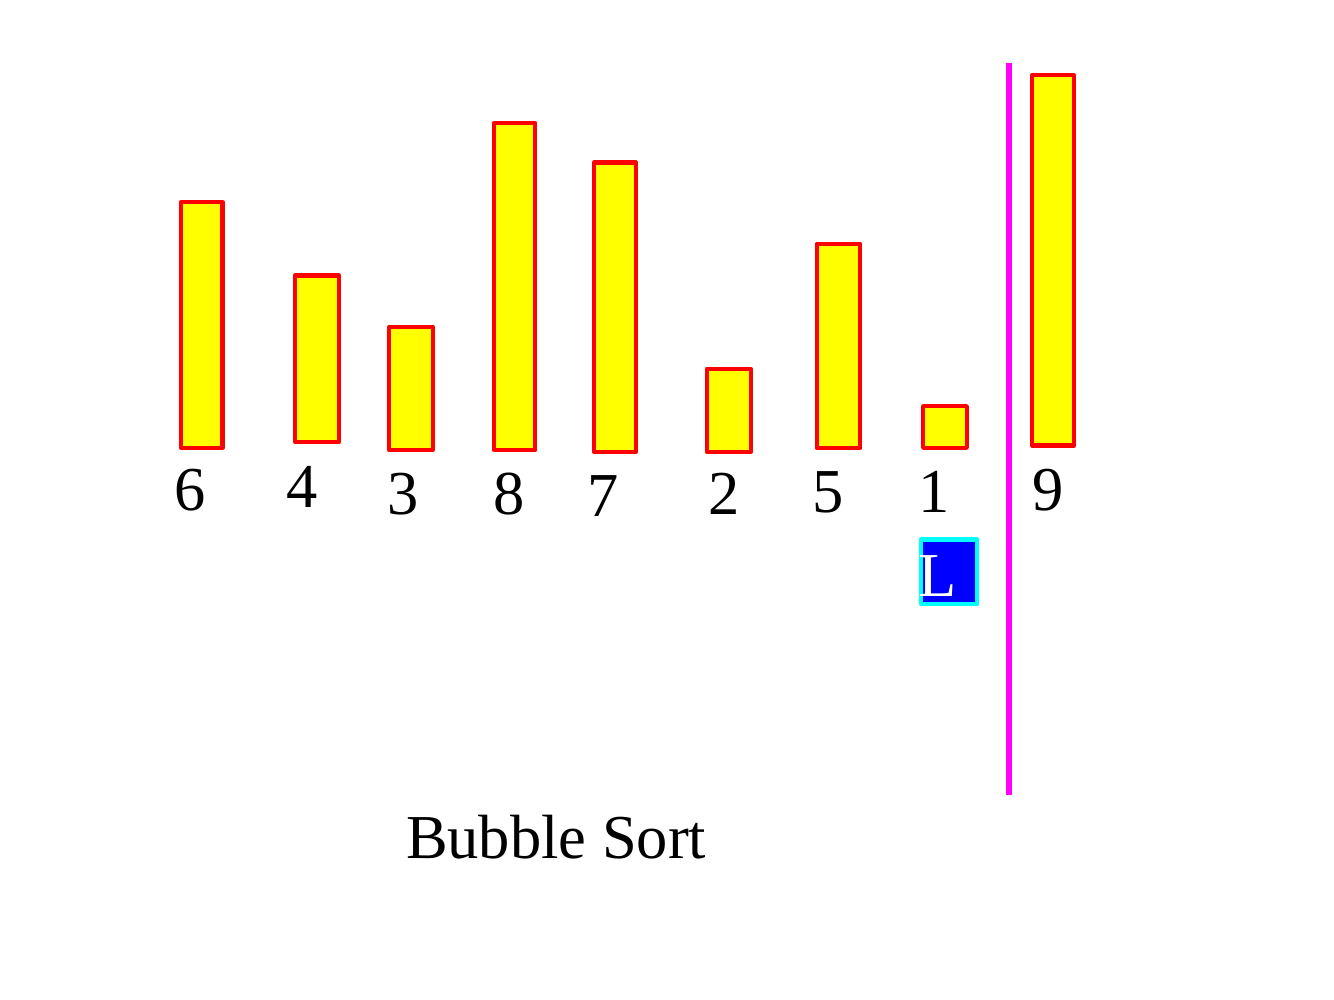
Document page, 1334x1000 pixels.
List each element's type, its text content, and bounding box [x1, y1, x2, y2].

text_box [583, 162, 637, 532]
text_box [1027, 74, 1075, 525]
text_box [704, 368, 751, 530]
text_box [914, 405, 968, 528]
text_box Bubble Sort [402, 792, 710, 875]
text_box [914, 530, 978, 611]
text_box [170, 201, 223, 526]
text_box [382, 326, 434, 530]
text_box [808, 243, 861, 528]
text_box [282, 275, 340, 522]
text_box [489, 122, 536, 530]
